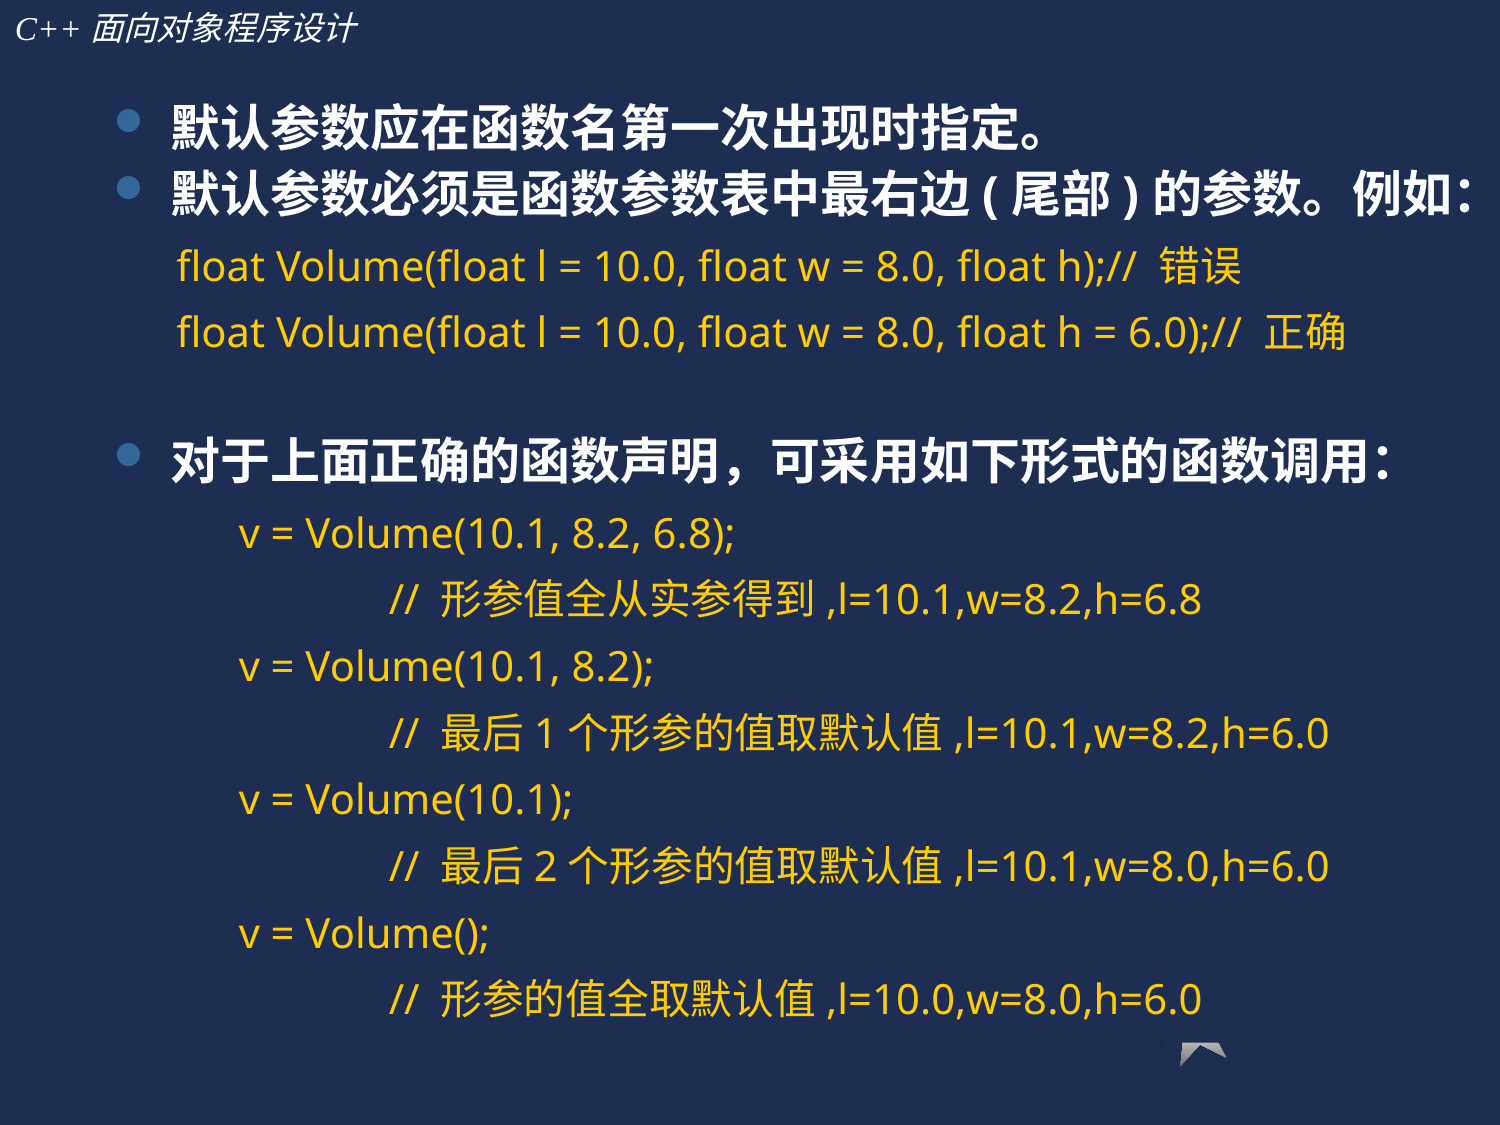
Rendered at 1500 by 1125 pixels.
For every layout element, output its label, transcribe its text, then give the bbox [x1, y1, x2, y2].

list 默认参数应在函数名第一次出现时指定。 默认参数必须是函数参数表中最右边(尾部)的参数。例如： float Volume(float l = 10.0, float w = 8.0, float h);// 错误 float Volume(float l = 10.0, float w = 8.0, float h = 6.0);// 正确 对于上面正确的函数声明，可采用如下形式的函数调用： v = Volume(10.1, 8.2, 6.8); // 形参值全从实参得到,l=10.1,w=8.2,h=6.8 v = Volume(10.1, 8.2); // 最后1个形参的值取默认值,l=10.1,w=8.2,h=6.0 v = Volume(10.1); // 最后2个形参的值取默认值,l=10.1,w=8.0,h=6.0 v = Volume(); // 形参的值全取默认值,l=10.0,w=8.0,h=6.0 [0, 82, 1494, 1044]
